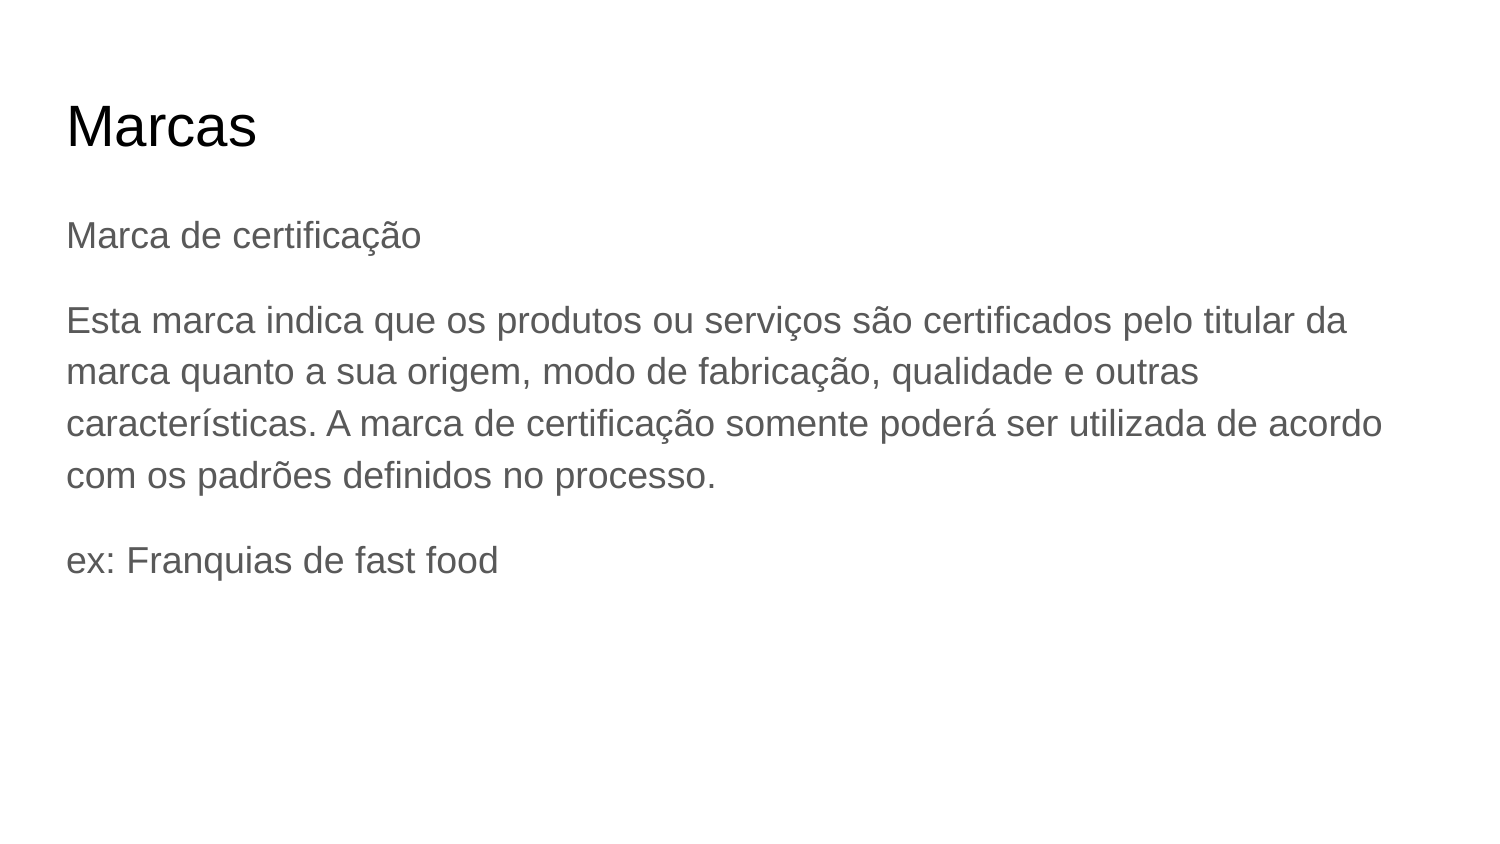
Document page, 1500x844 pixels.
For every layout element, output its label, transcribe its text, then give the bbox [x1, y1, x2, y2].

title Marcas [51, 72, 1449, 167]
list Marca de certificação Esta marca indica que os produtos ou serviços são certificados pelo titular da marca quanto a sua origem, modo de fabricação, qualidade e outras características. A marca de certificação somente poderá ser utilizada de acordo com os padrões definidos no processo. ex: Franquias de fast food [51, 189, 1449, 750]
